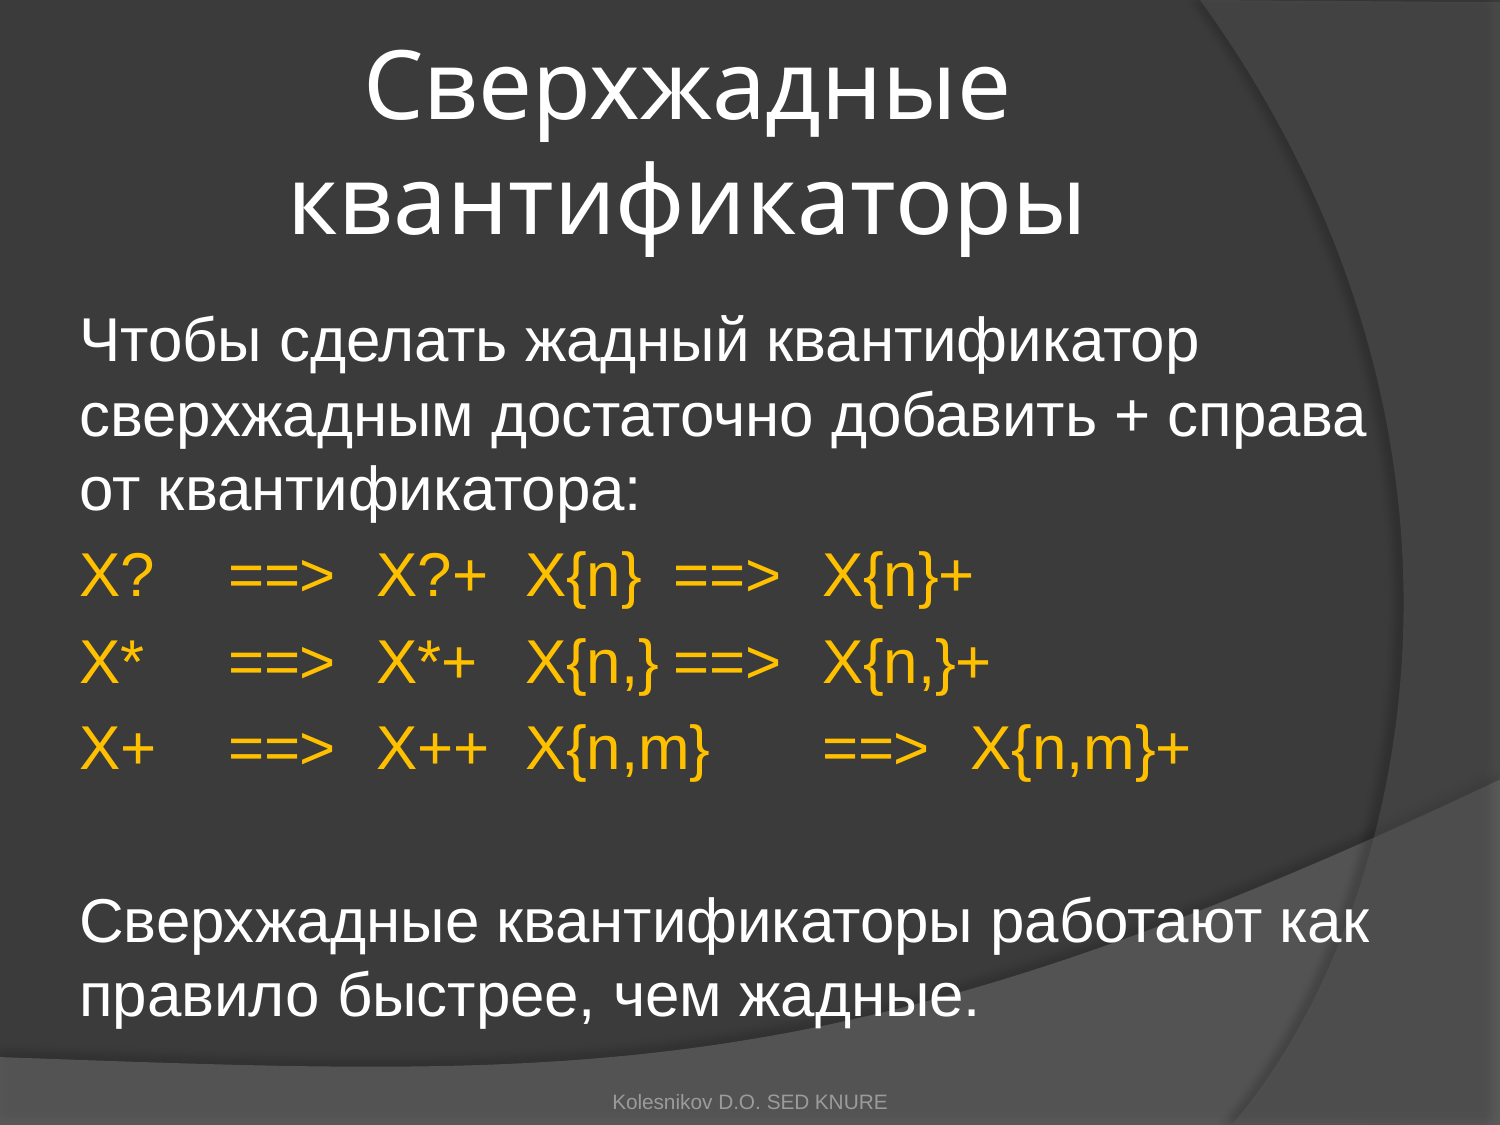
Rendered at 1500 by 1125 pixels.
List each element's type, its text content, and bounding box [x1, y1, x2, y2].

list Чтобы сделать жадный квантификатор сверхжадным достаточно добавить + справа от квантификатора: X? ==> X?+ X{n} ==> X{n}+ X* ==> X*+ X{n,} ==> X{n,}+ X+ ==> X++ X{n,m} ==> X{n,m}+ Сверхжадные квантификаторы работают как правило быстрее, чем жадные. [64, 292, 1447, 1043]
title Сверхжадные квантификаторы [75, 45, 1300, 233]
footer Kolesnikov D.O. SED KNURE [512, 1053, 988, 1114]
